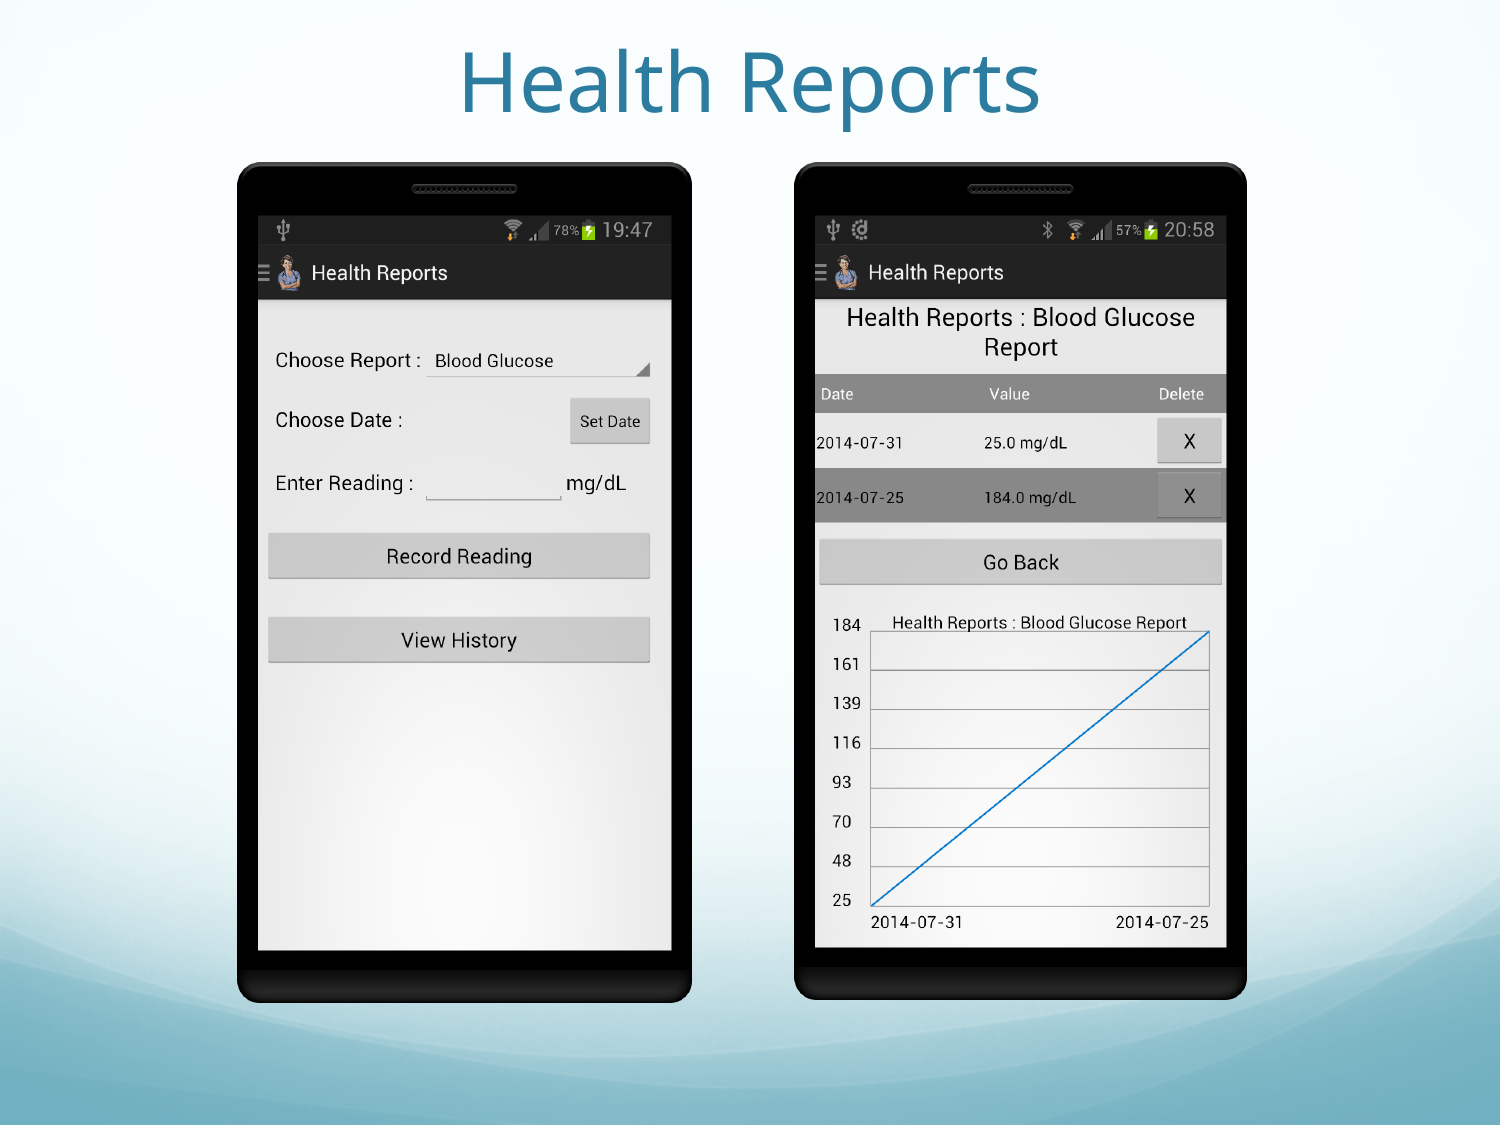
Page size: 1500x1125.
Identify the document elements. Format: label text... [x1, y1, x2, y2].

picture [236, 161, 692, 1003]
title Health Reports [112, 24, 1388, 137]
picture [793, 161, 1248, 1001]
